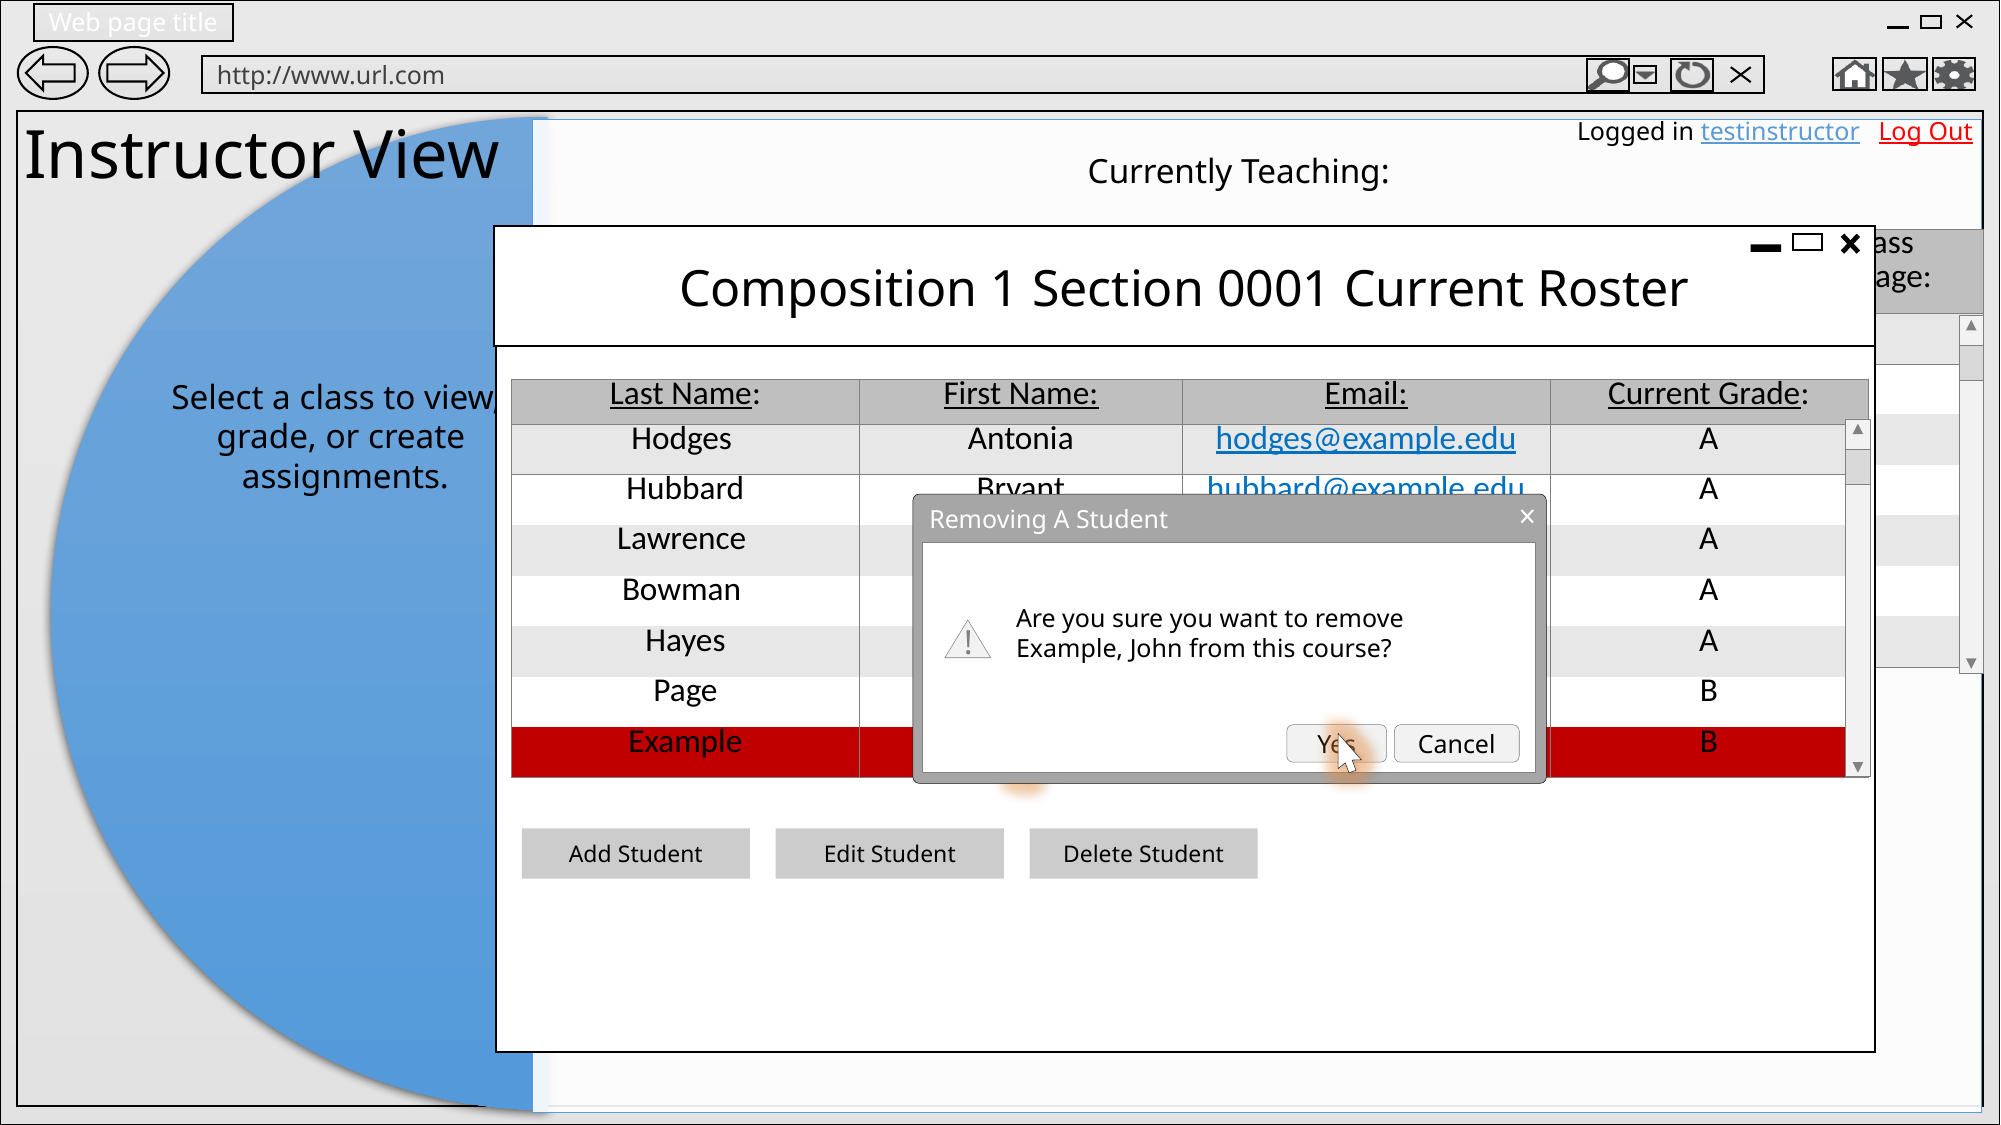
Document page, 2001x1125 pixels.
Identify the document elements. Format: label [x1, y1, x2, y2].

text_box [0, 0, 2000, 1125]
text_box [494, 226, 1875, 1052]
text_box [912, 494, 1547, 784]
text_box [1959, 315, 1984, 674]
text_box [1845, 418, 1870, 777]
text_box [84, 119, 2000, 1113]
